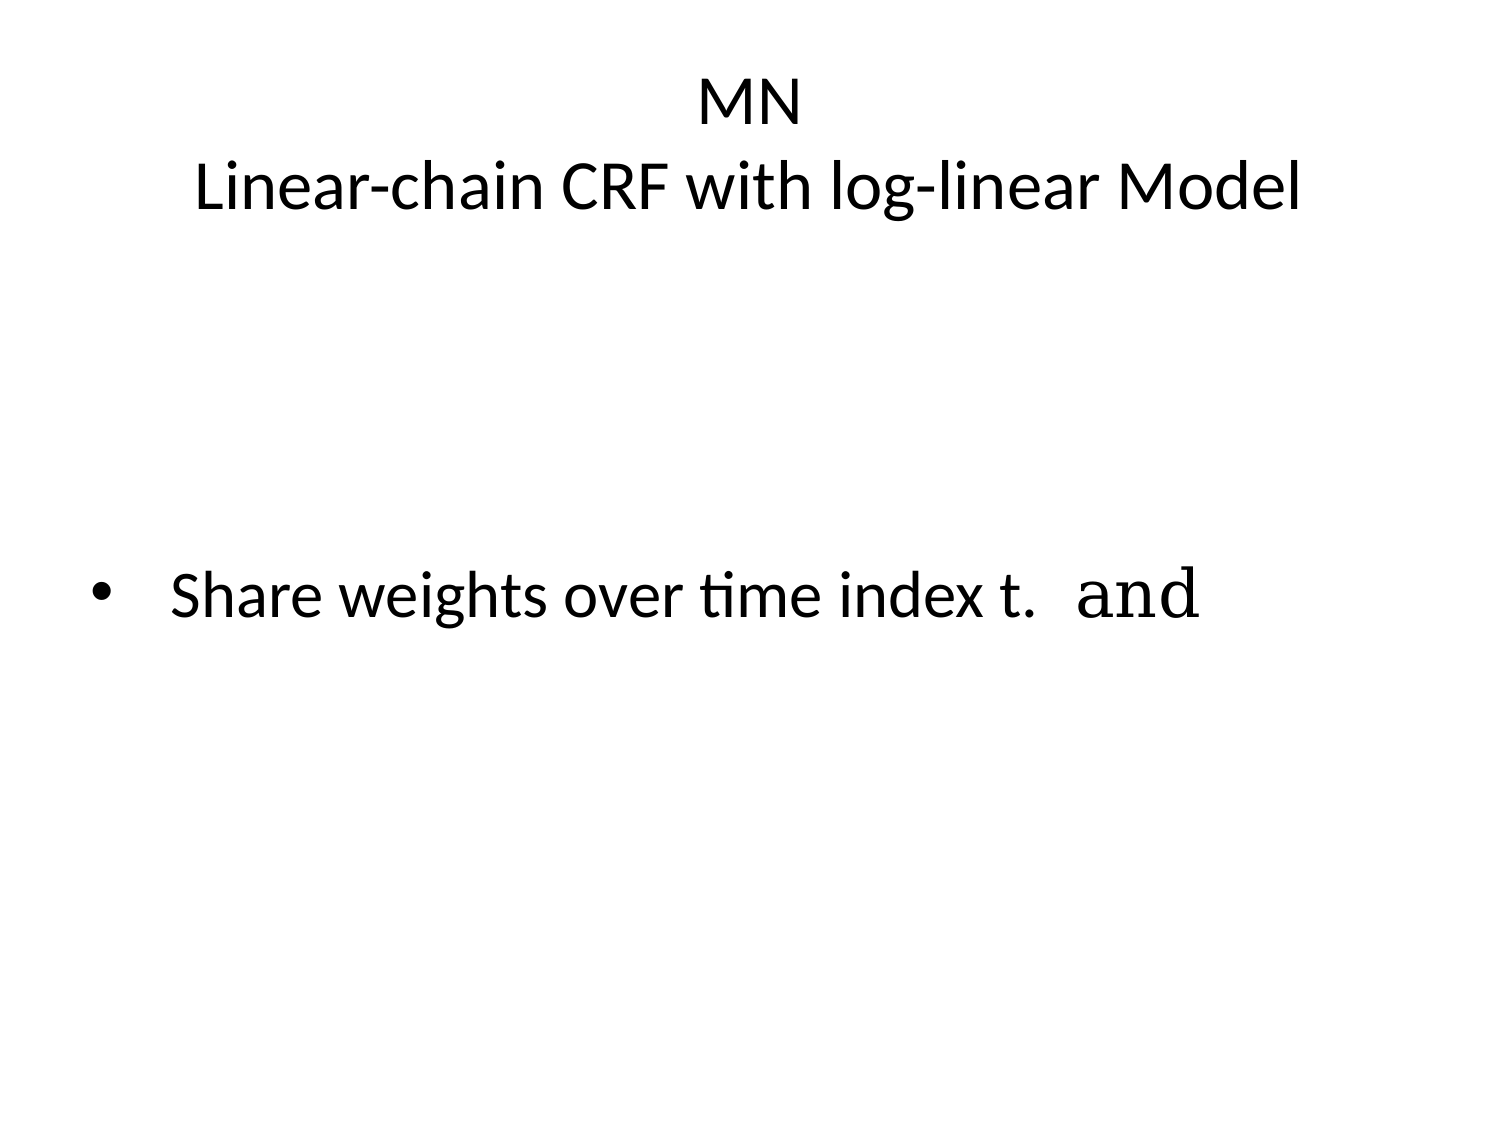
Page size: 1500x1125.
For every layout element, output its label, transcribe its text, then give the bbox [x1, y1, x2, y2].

title MN Linear-chain CRF with log-linear Model [75, 45, 1425, 233]
